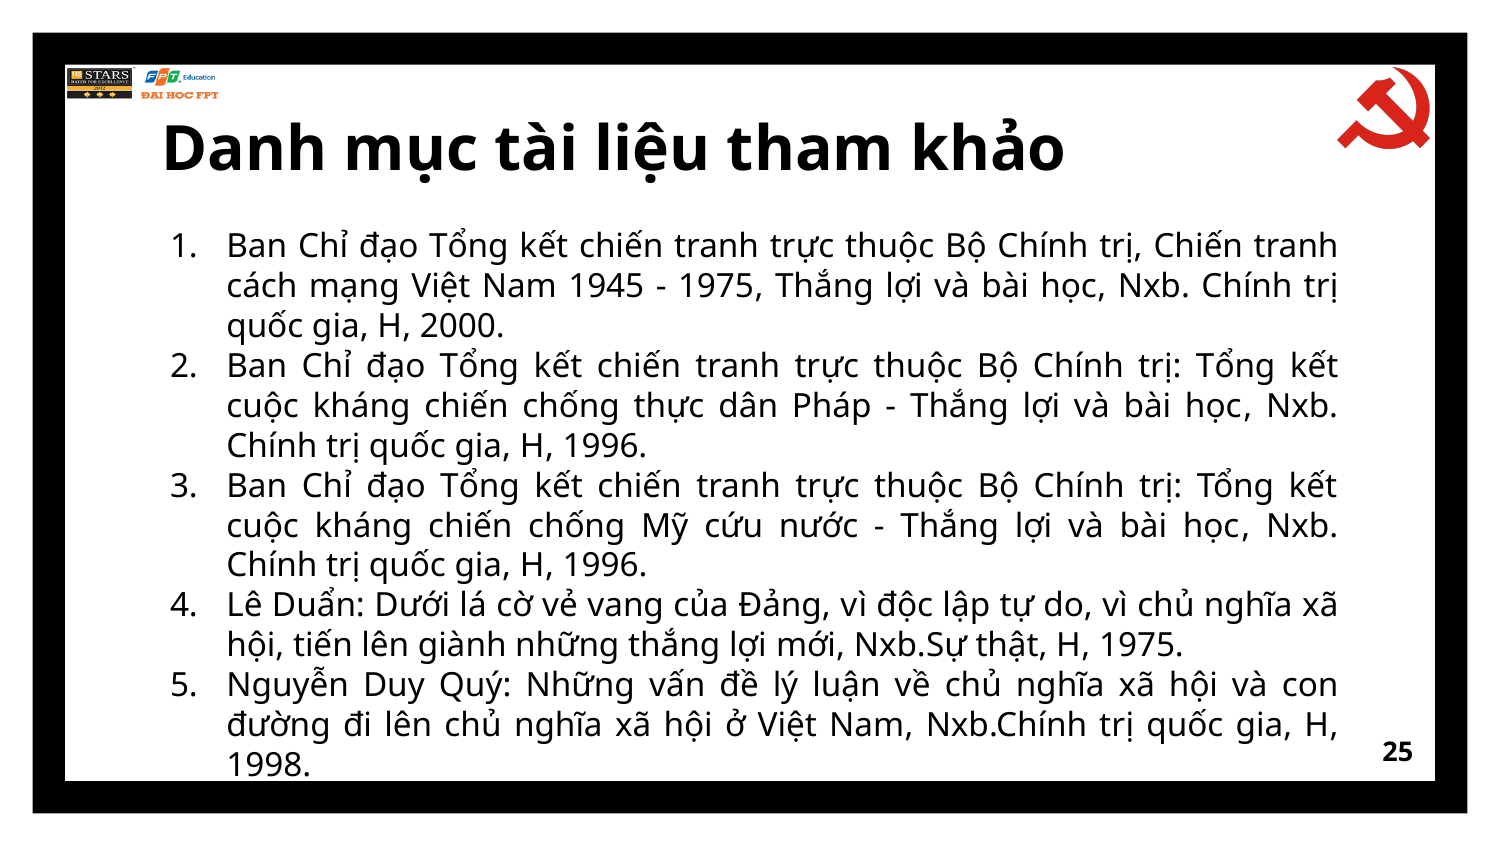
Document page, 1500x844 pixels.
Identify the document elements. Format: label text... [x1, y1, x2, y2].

title Danh mục tài liệu tham khảo [146, 66, 1131, 198]
picture [1337, 67, 1430, 149]
picture [67, 67, 146, 100]
text_box Ban Chỉ đạo Tổng kết chiến tranh trực thuộc Bộ Chính trị, Chiến tranh cách mạng Việt Nam 1945 - 1975, Thắng lợi và bài học, Nxb. Chính trị quốc gia, H, 2000. Ban Chỉ đạo Tổng kết chiến tranh trực thuộc Bộ Chính trị: Tổng kết cuộc kháng chiến chống thực dân Pháp - Thắng lợi và bài học, Nxb. Chính trị quốc gia, H, 1996. Ban Chỉ đạo Tổng kết chiến tranh trực thuộc Bộ Chính trị: Tổng kết cuộc kháng chiến chống Mỹ cứu nước - Thắng lợi và bài học, Nxb. Chính trị quốc gia, H, 1996. Lê Duẩn: Dưới lá cờ vẻ vang của Đảng, vì độc lập tự do, vì chủ nghĩa xã hội, tiến lên giành những thắng lợi mới, Nxb.Sự thật, H, 1975. Nguyễn Duy Quý: Những vấn đề lý luận về chủ nghĩa xã hội và con đường đi lên chủ nghĩa xã hội ở Việt Nam, Nxb.Chính trị quốc gia, H, 1998. [155, 216, 1354, 791]
slide_number 25 [1354, 720, 1429, 786]
